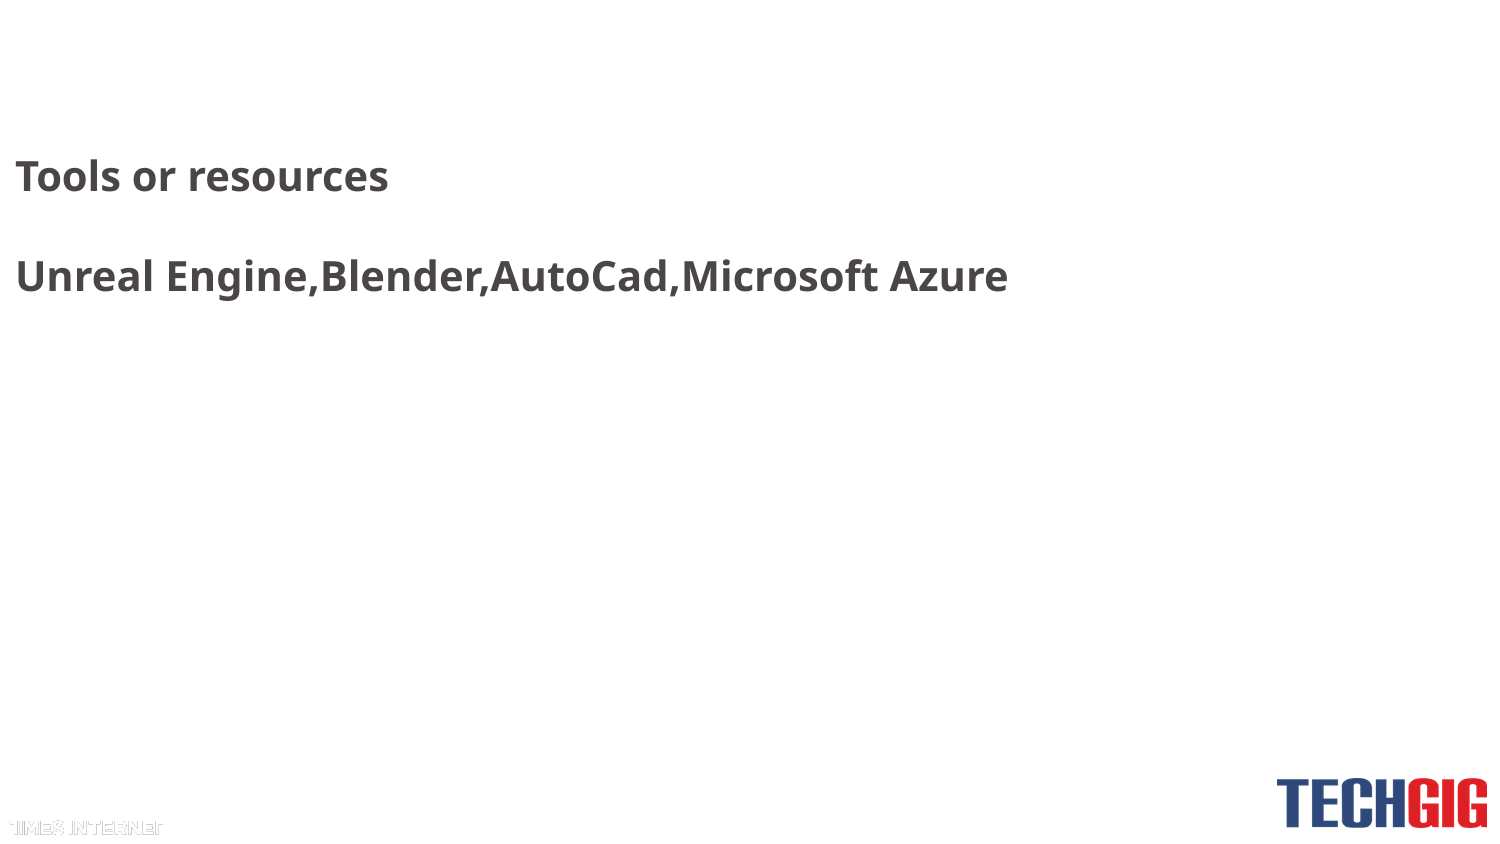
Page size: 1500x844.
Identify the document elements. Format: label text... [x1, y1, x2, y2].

picture [8, 818, 164, 837]
picture [1277, 777, 1488, 828]
title Tools or resources Unreal Engine,Blender,AutoCad,Microsoft Azure [0, 134, 1359, 229]
